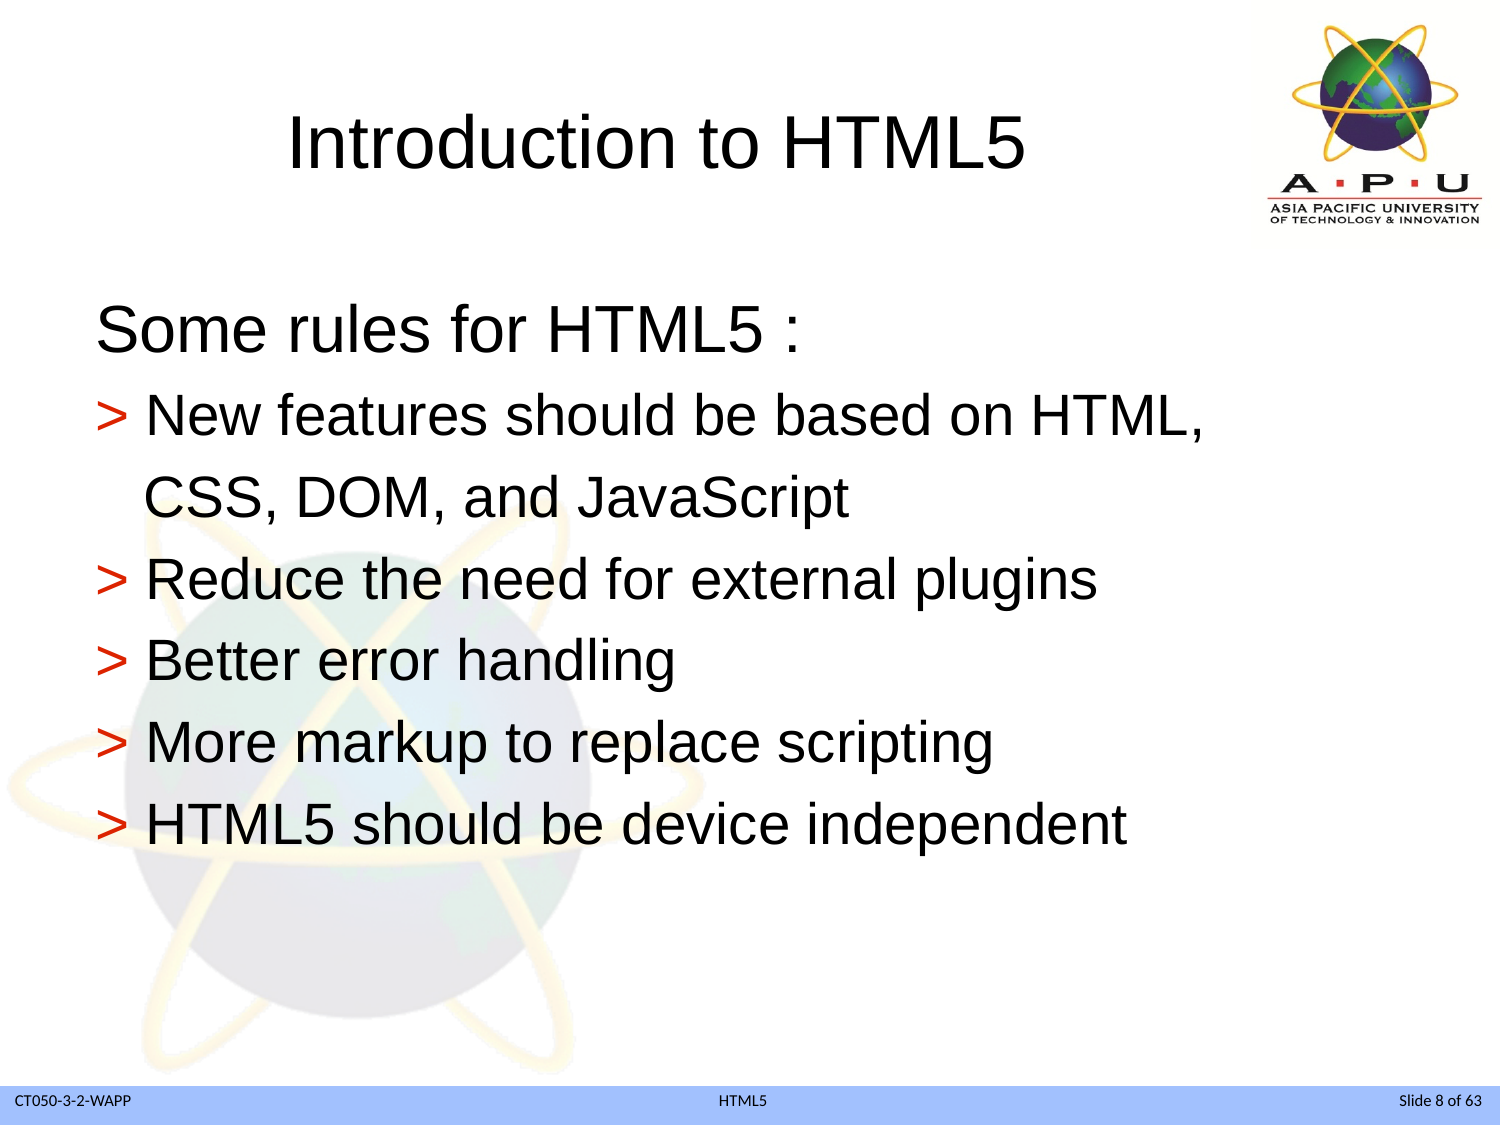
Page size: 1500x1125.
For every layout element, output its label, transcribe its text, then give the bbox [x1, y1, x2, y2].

list Some rules for HTML5 : > New features should be based on HTML, CSS, DOM, and JavaScript > Reduce the need for external plugins > Better error handling > More markup to replace scripting > HTML5 should be device independent [79, 278, 1430, 1021]
title Introduction to HTML5 [79, 45, 1235, 233]
picture [1251, 0, 1500, 249]
